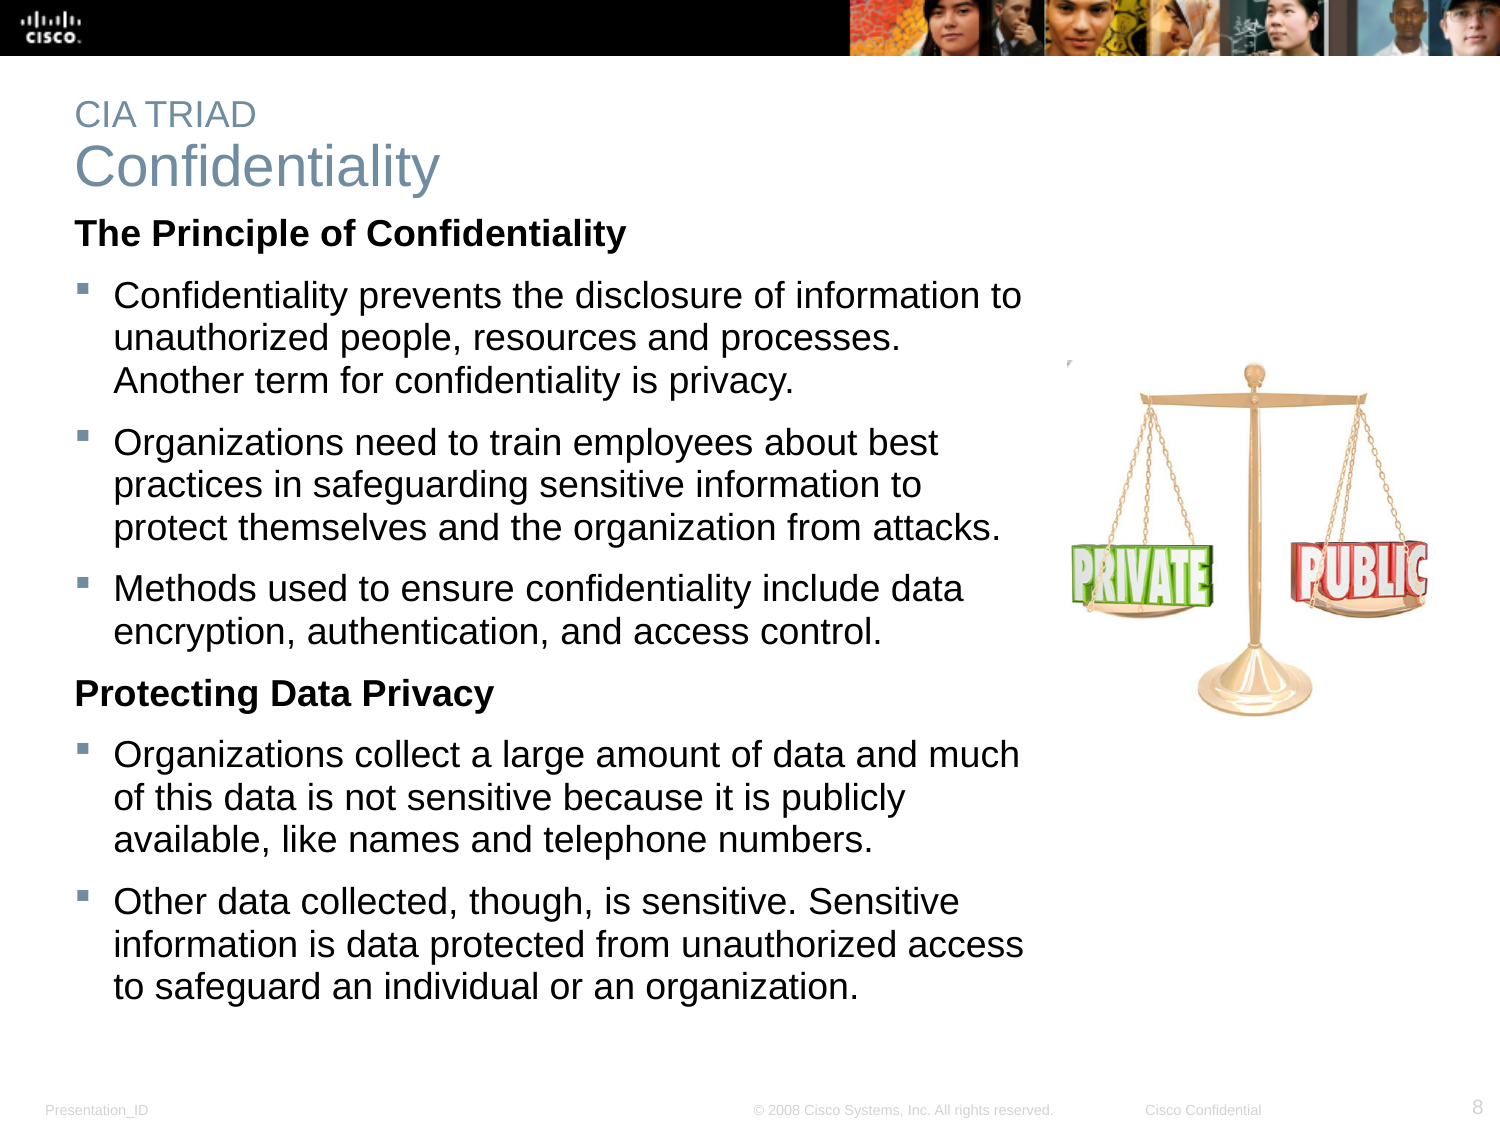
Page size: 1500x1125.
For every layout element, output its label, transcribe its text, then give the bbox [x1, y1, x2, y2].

picture [1067, 360, 1440, 725]
list The Principle of Confidentiality Confidentiality prevents the disclosure of information to unauthorized people, resources and processes. Another term for confidentiality is privacy. Organizations need to train employees about best practices in safeguarding sensitive information to protect themselves and the organization from attacks. Methods used to ensure confidentiality include data encryption, authentication, and access control. Protecting Data Privacy Organizations collect a large amount of data and much of this data is not sensitive because it is publicly available, like names and telephone numbers. Other data collected, though, is sensitive. Sensitive information is data protected from unauthorized access to safeguard an individual or an organization. [61, 205, 1046, 1106]
title CIA TRIAD Confidentiality [61, 53, 1500, 206]
picture [0, 0, 1500, 56]
